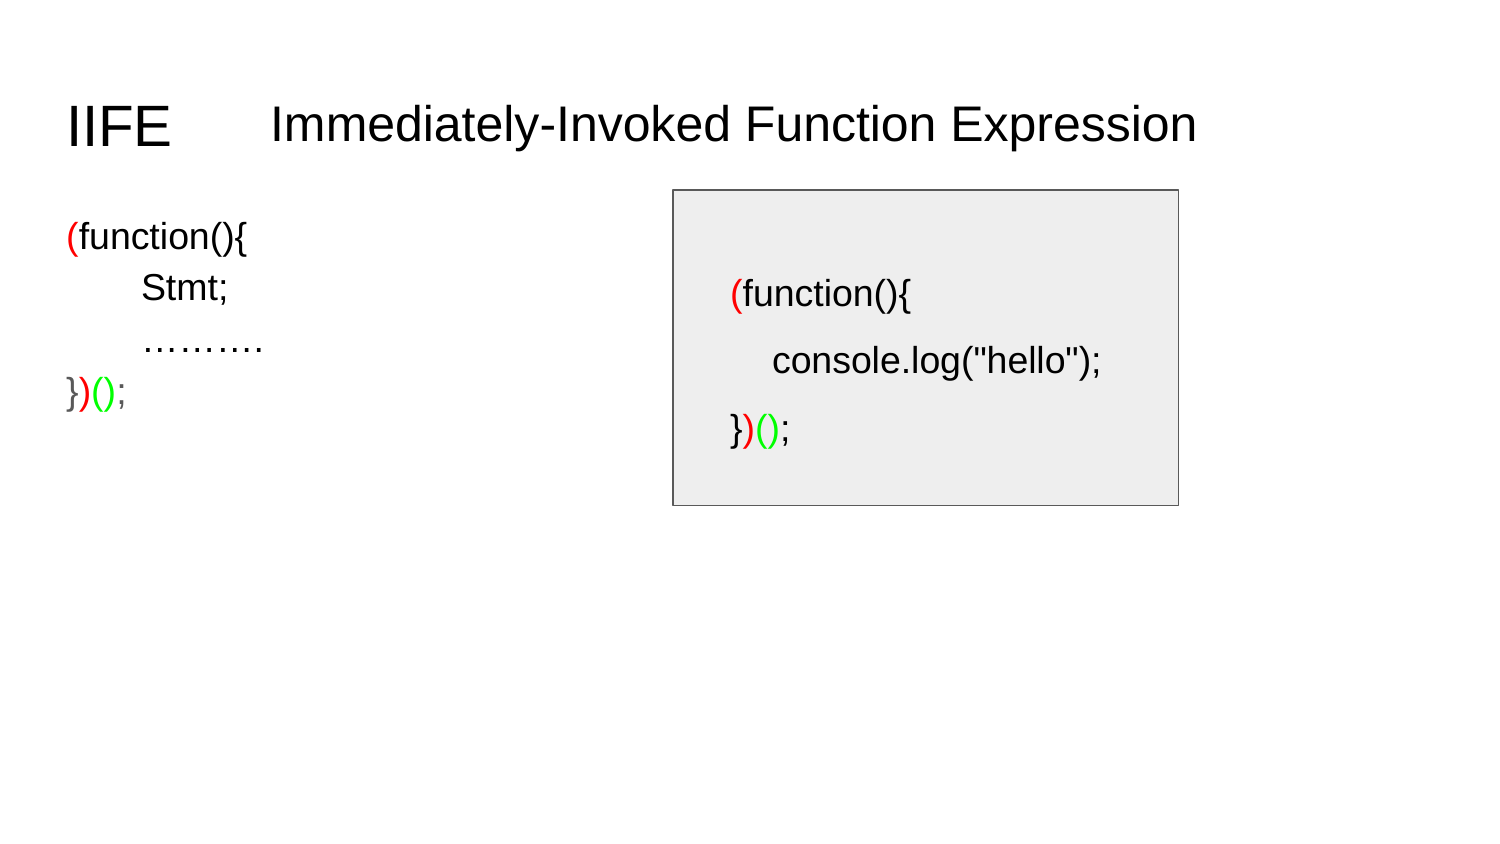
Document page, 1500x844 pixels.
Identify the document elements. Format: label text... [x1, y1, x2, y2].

text_box Immediately-Invoked Function Expression [254, 89, 1294, 154]
list (function(){ Stmt; ………. })(); [51, 189, 1449, 751]
text_box (function(){ console.log("hello"); })(); [673, 189, 1179, 506]
title IIFE [51, 72, 1449, 167]
